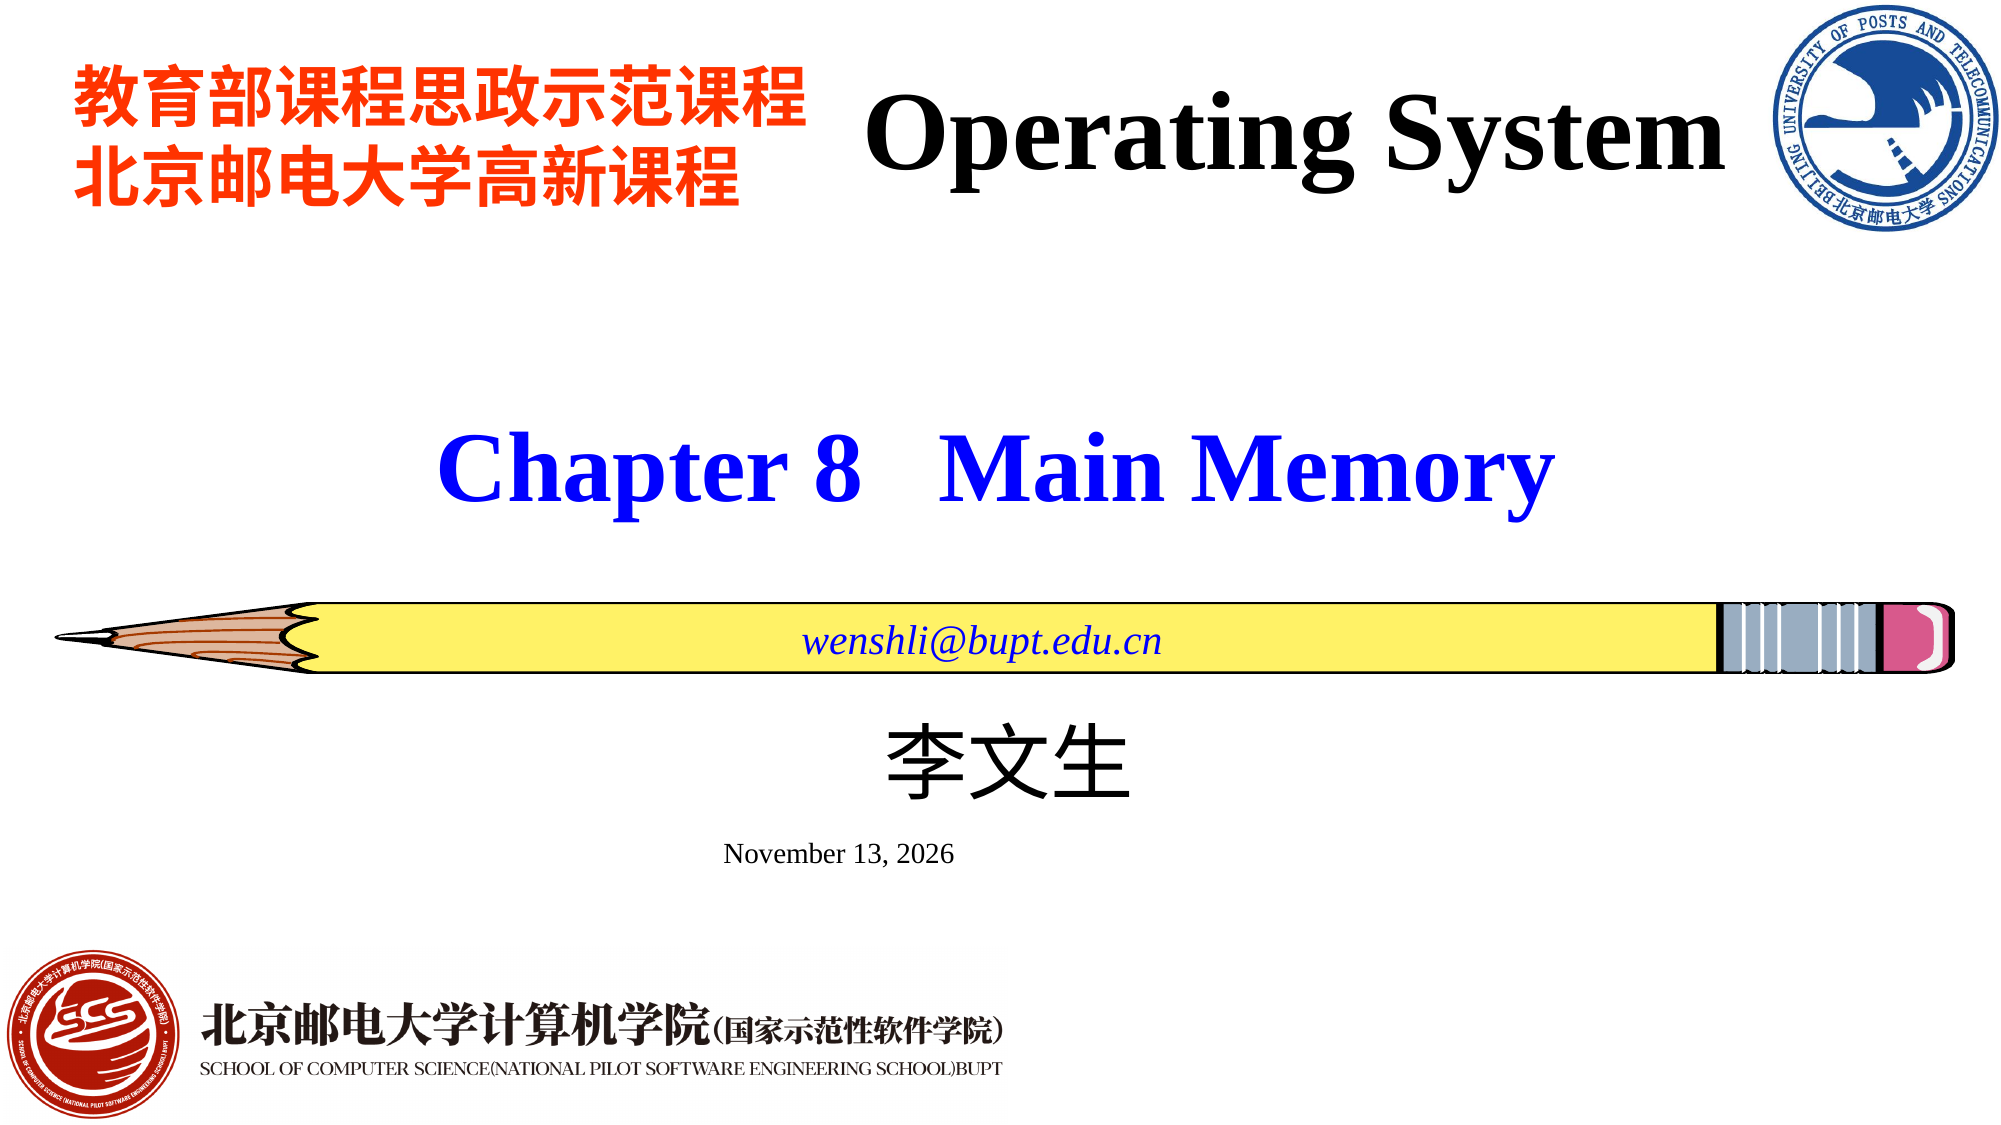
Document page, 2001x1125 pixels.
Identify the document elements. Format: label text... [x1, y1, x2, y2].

picture [3, 946, 1008, 1124]
title Chapter 8 Main Memory [58, 324, 1960, 599]
picture [1767, 0, 2001, 237]
slide_number [708, 826, 1300, 893]
